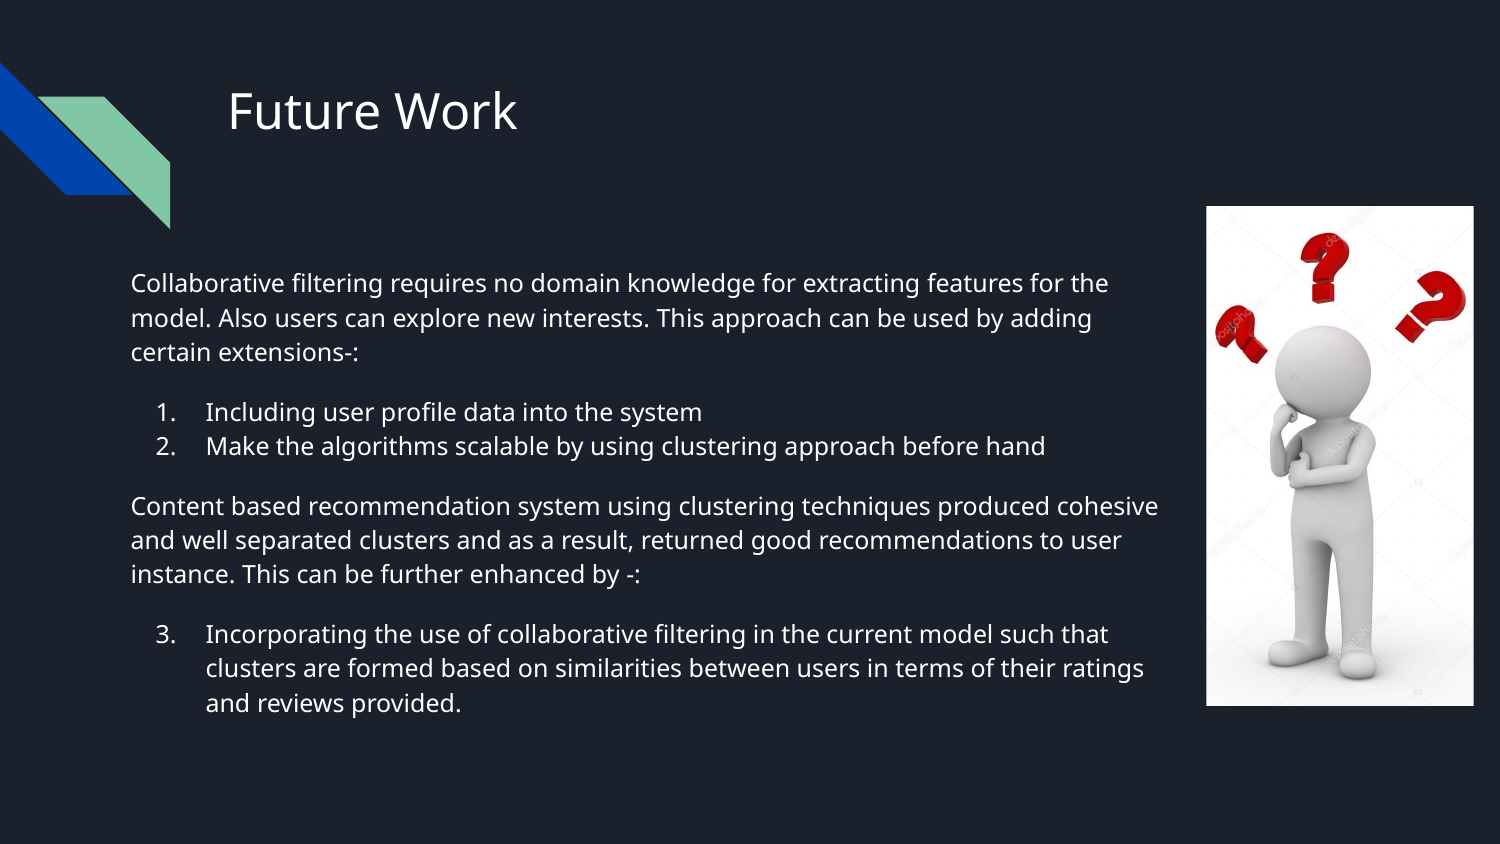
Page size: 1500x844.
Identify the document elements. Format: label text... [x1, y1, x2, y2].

list Collaborative filtering requires no domain knowledge for extracting features for the model. Also users can explore new interests. This approach can be used by adding certain extensions-: Including user profile data into the system Make the algorithms scalable by using clustering approach before hand Content based recommendation system using clustering techniques produced cohesive and well separated clusters and as a result, returned good recommendations to user instance. This can be further enhanced by -: Incorporating the use of collaborative filtering in the current model such that clusters are formed based on similarities between users in terms of their ratings and reviews provided. [115, 248, 1185, 790]
picture [1205, 206, 1474, 706]
title Future Work [212, 64, 1368, 215]
